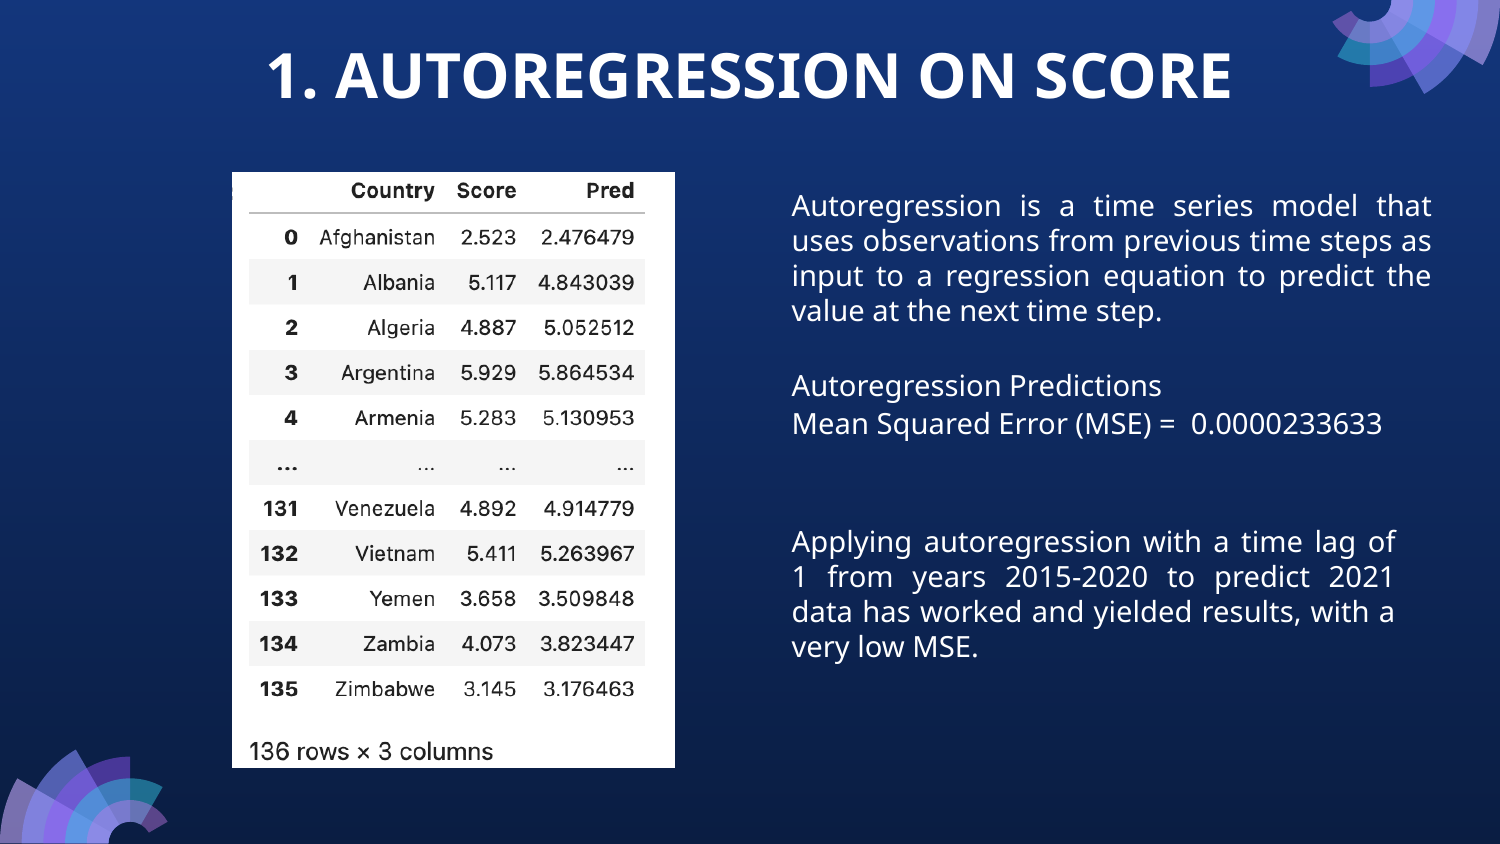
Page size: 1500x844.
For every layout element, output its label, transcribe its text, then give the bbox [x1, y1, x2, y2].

text_box Autoregression is a time series model that uses observations from previous time steps as input to a regression equation to predict the value at the next time step. [776, 172, 1448, 378]
text_box Applying autoregression with a time lag of 1 from years 2015-2020 to predict 2021 data has worked and yielded results, with a very low MSE. [776, 508, 1412, 679]
text_box Autoregression Predictions Mean Squared Error (MSE) = 0.0000233633 [776, 378, 1448, 491]
picture [231, 172, 676, 768]
title 1. AUTOREGRESSION ON SCORE [118, 9, 1382, 168]
